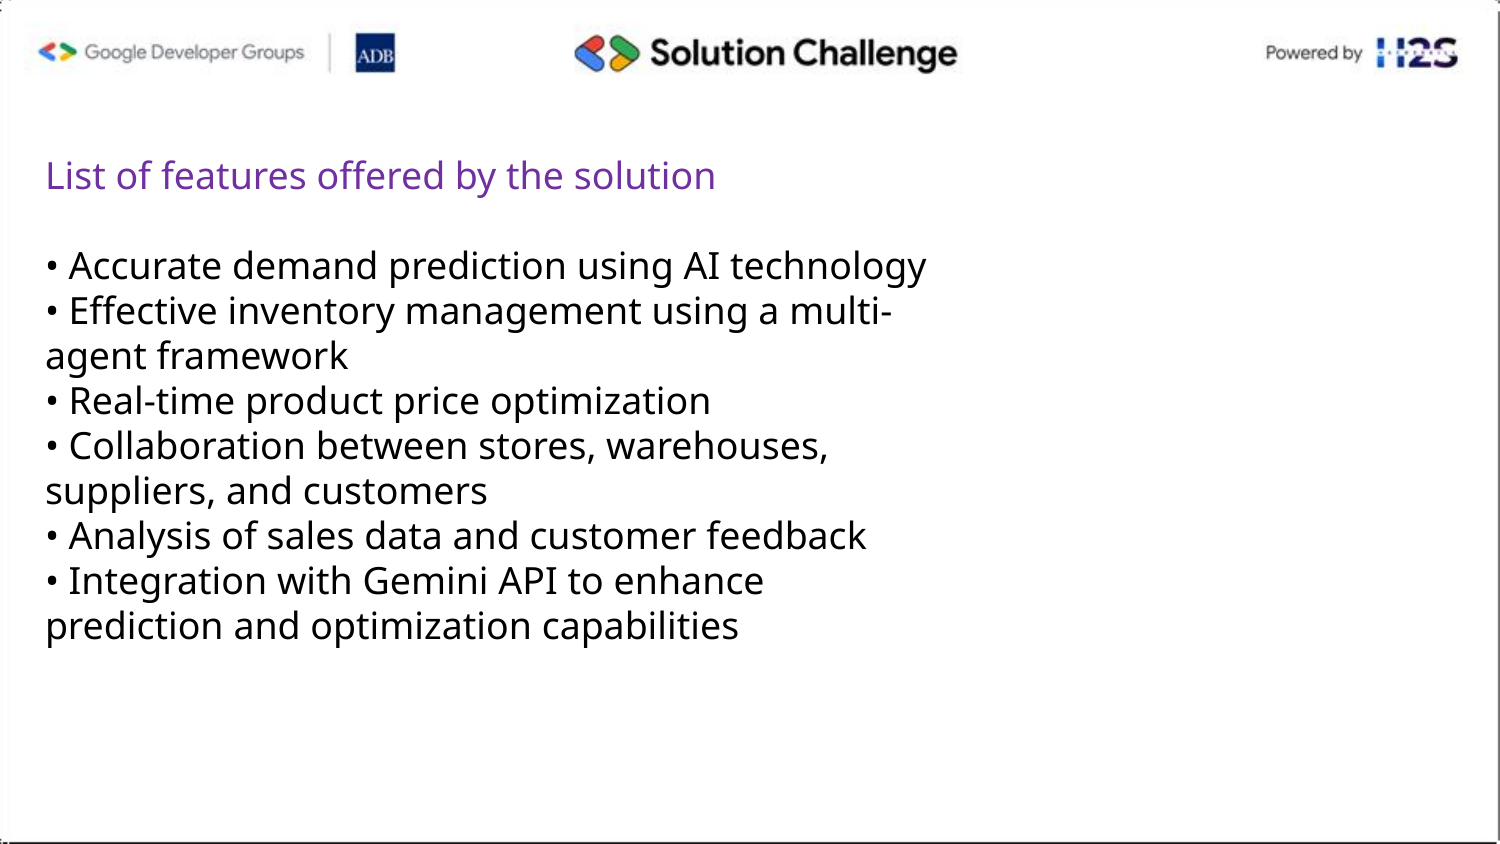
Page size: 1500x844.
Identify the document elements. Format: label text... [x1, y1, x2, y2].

text_box List of features offered by the solution •⁠ ⁠Accurate demand prediction using AI technology •⁠ ⁠Effective inventory management using a multi-agent framework •⁠ ⁠Real-time product price optimization •⁠ ⁠Collaboration between stores, warehouses, suppliers, and customers •⁠ ⁠Analysis of sales data and customer feedback •⁠ ⁠Integration with Gemini API to enhance prediction and optimization capabilities [45, 150, 950, 648]
picture [0, 0, 1500, 844]
